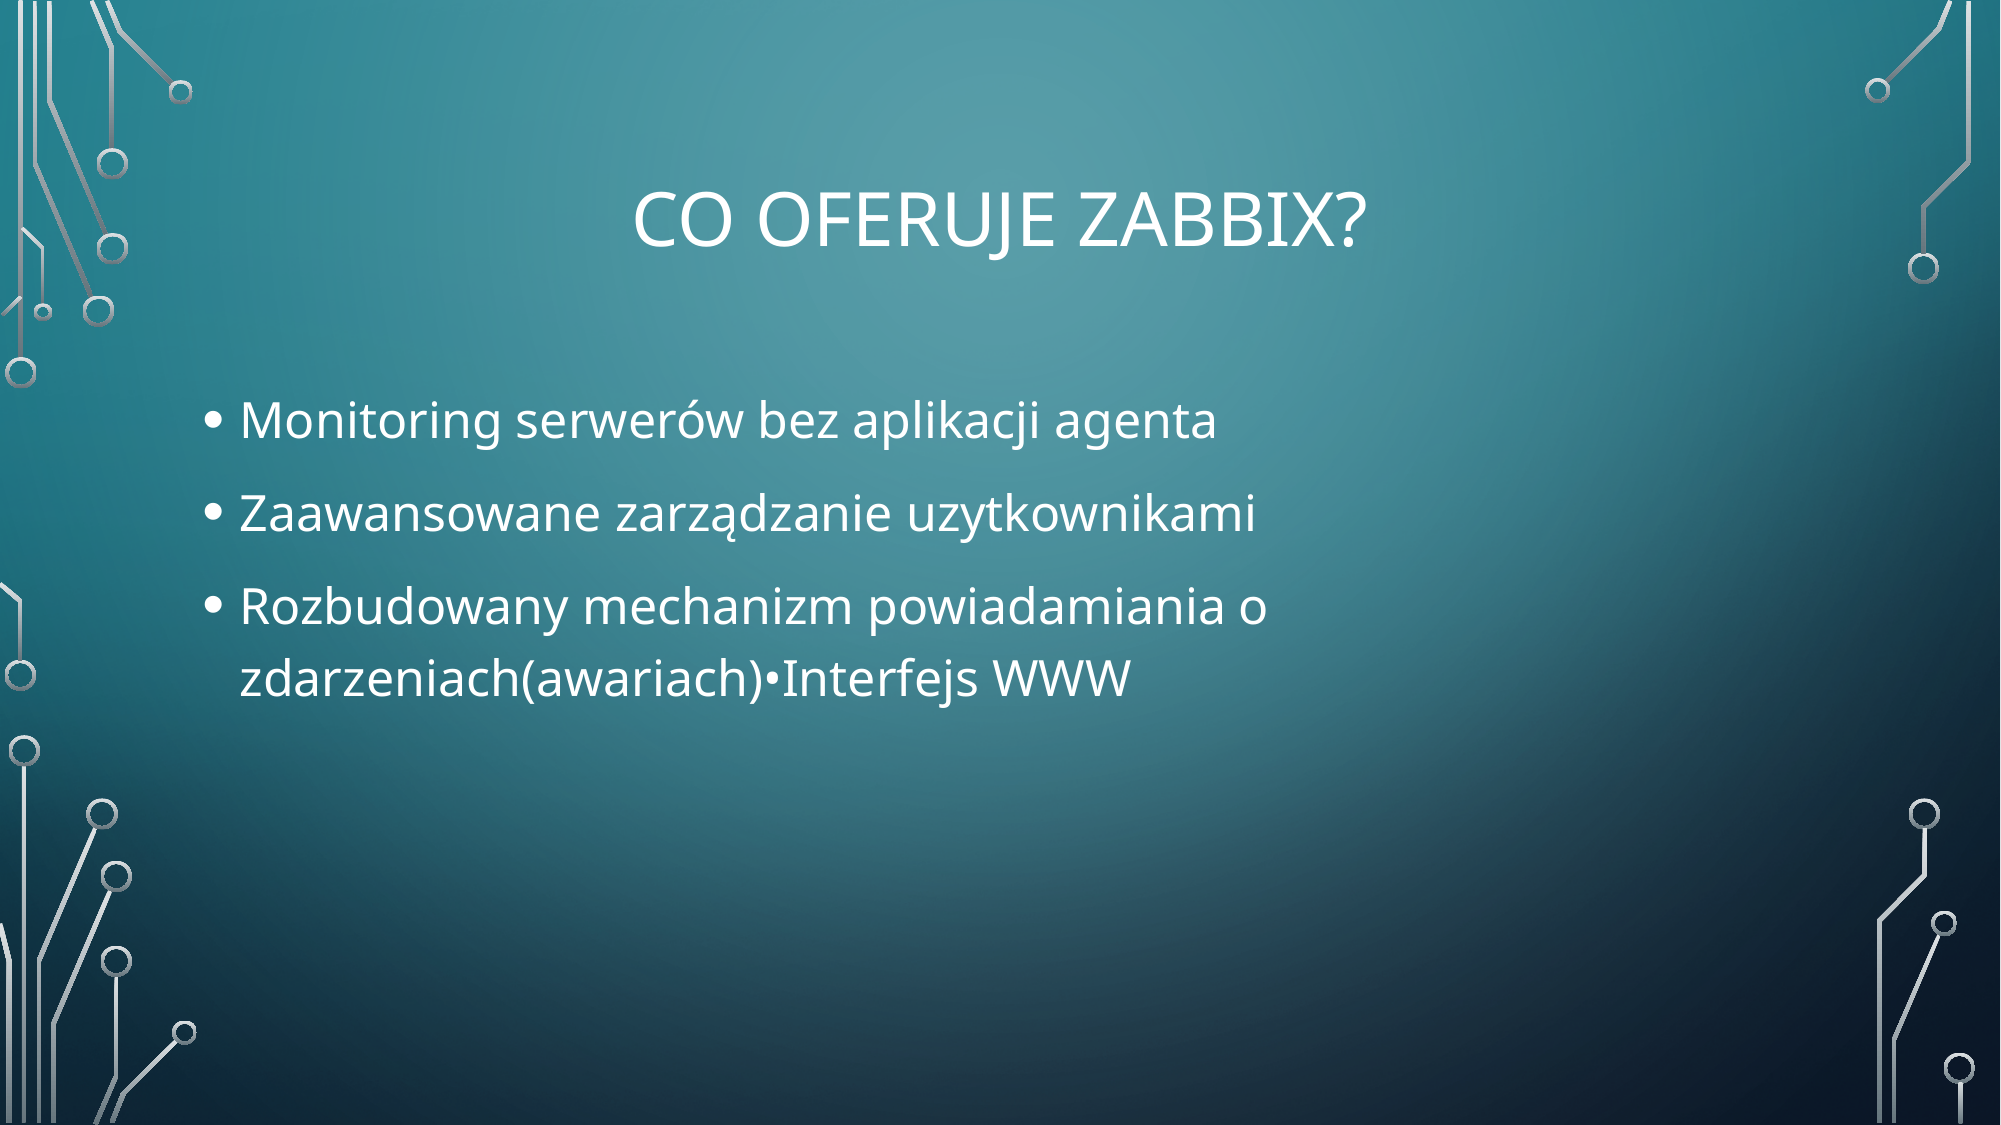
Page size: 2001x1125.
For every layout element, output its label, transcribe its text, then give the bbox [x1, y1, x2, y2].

list Monitoring serwerów bez aplikacji agenta Zaawansowane zarządzanie uzytkownikami Rozbudowany mechanizm powiadamiania o zdarzeniach(awariach)•Interfejs WWW [187, 369, 1813, 950]
title Co oferuje Zabbix? [187, 101, 1813, 344]
